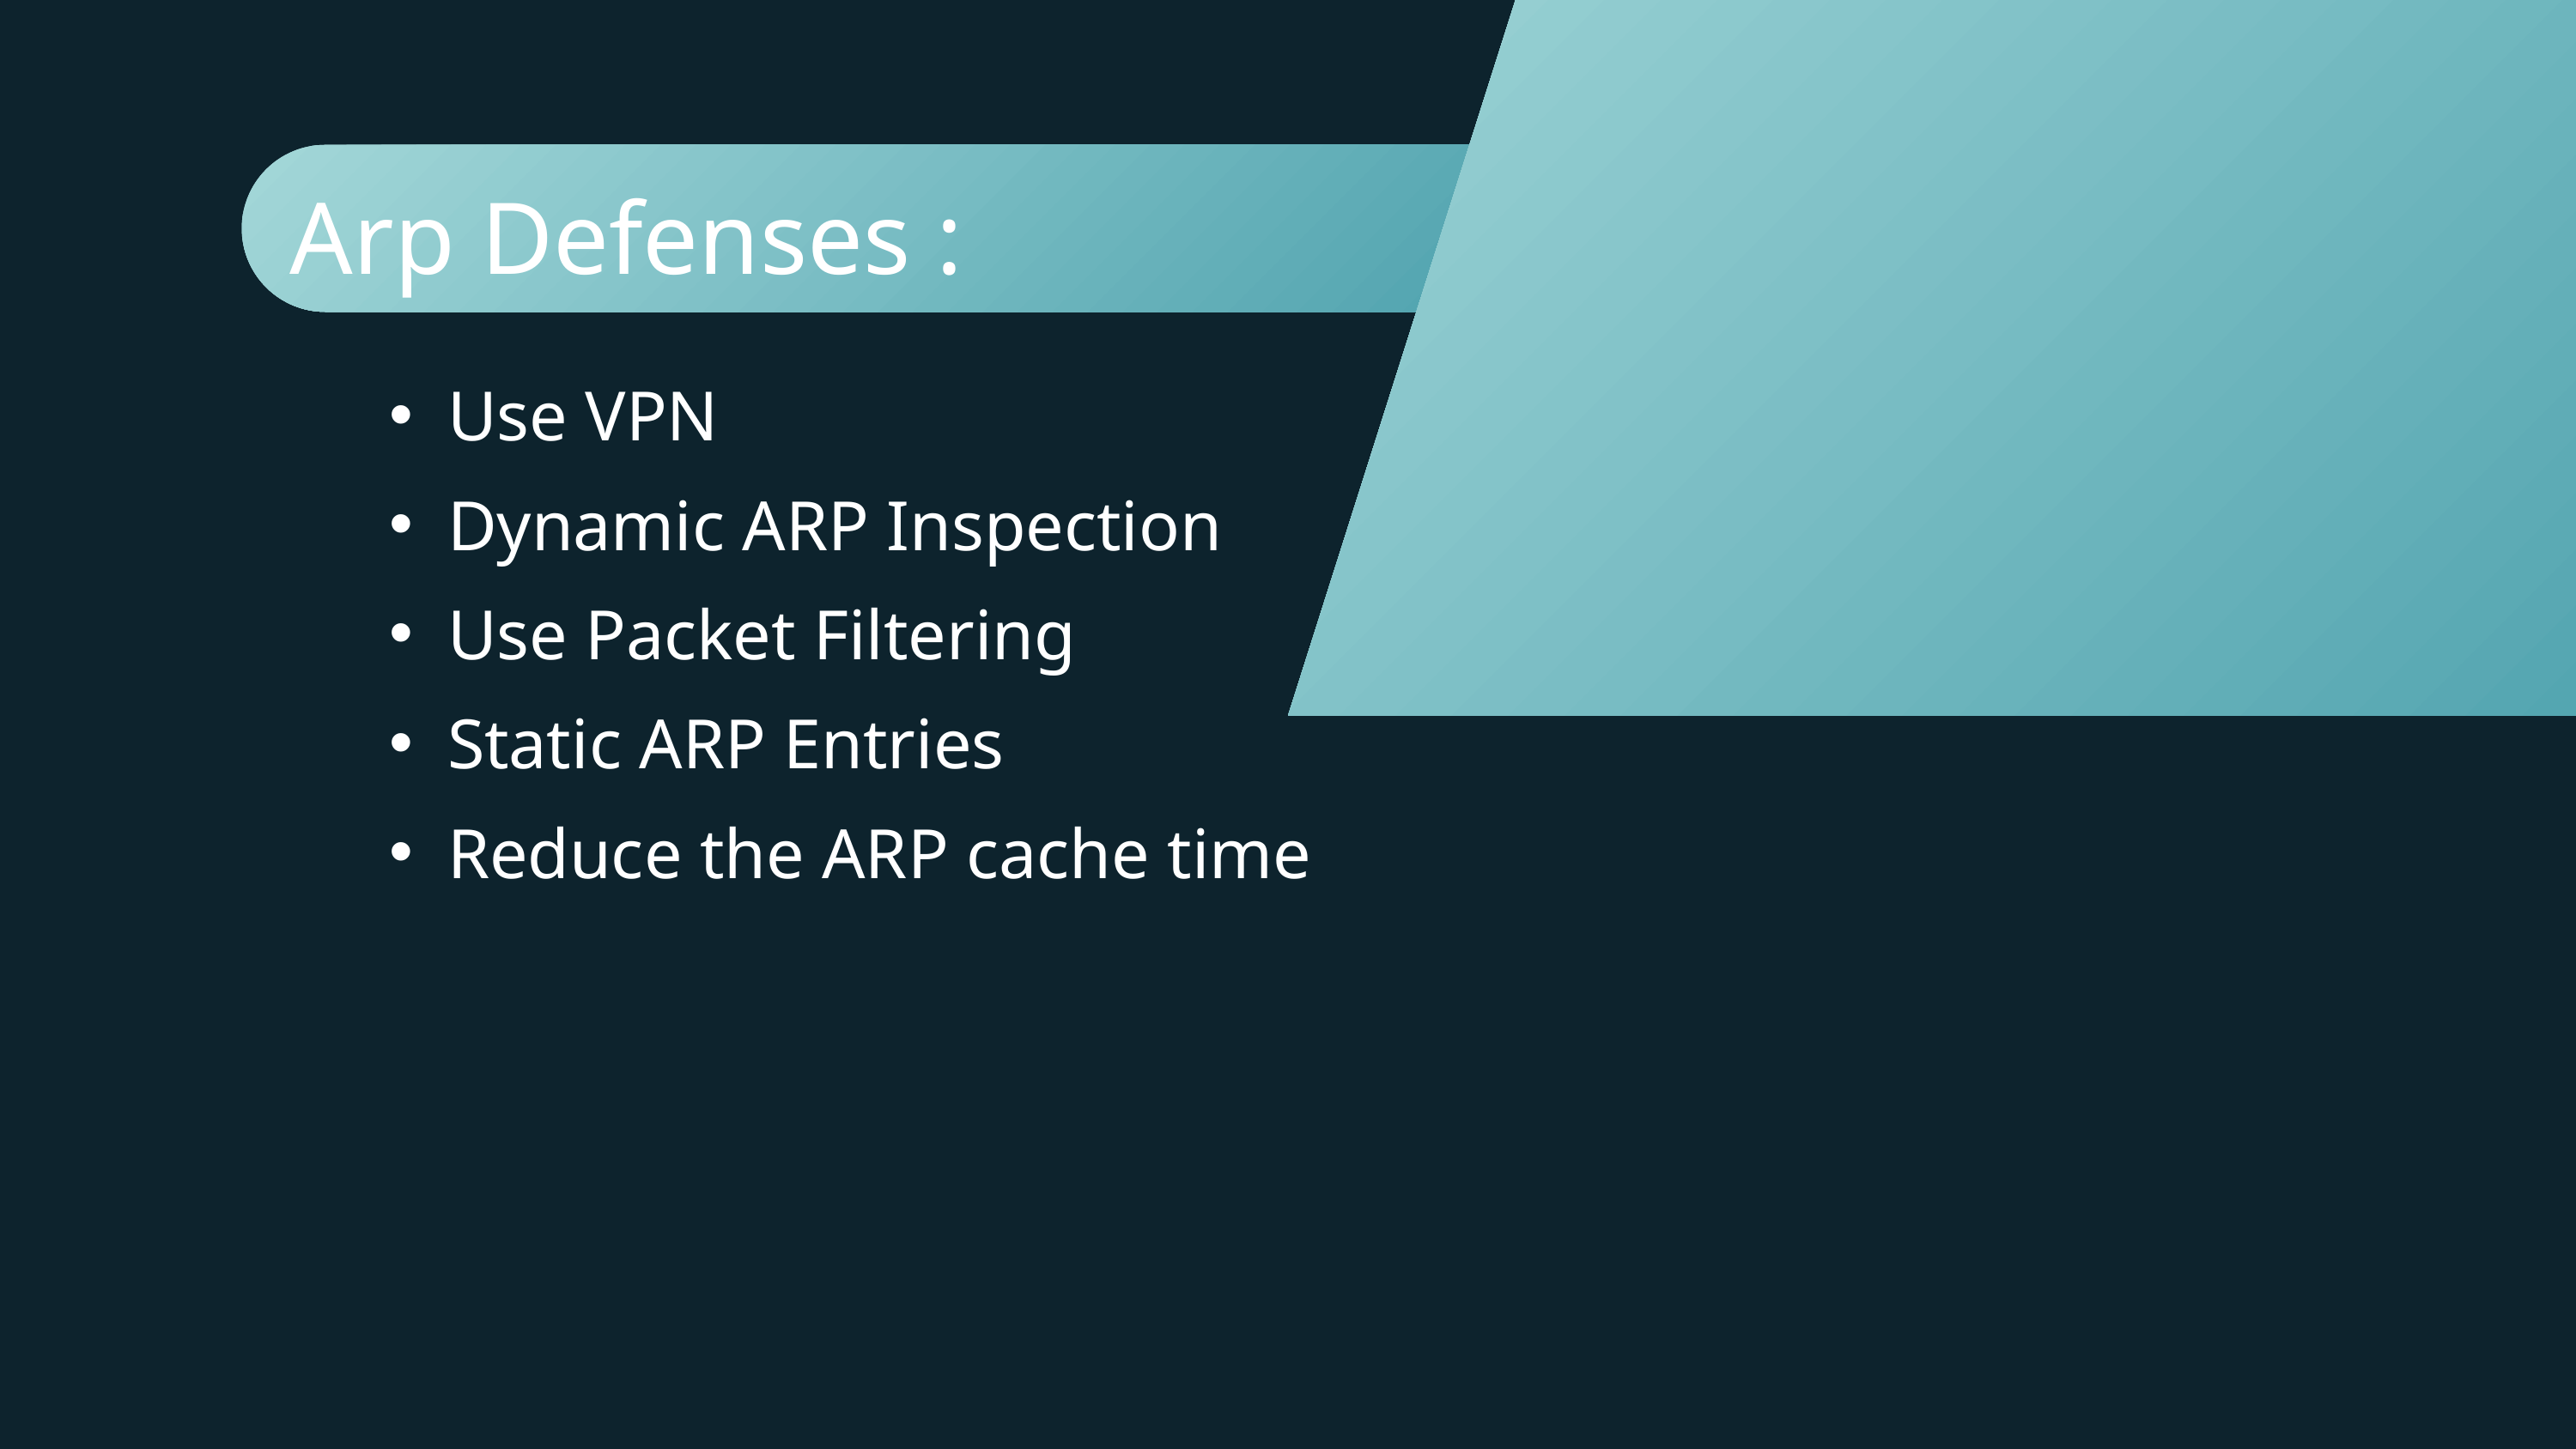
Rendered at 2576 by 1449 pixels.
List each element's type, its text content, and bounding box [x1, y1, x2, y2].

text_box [241, 144, 1282, 312]
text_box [1287, 0, 2576, 717]
text_box Use VPN Dynamic ARP Inspection Use Packet Filtering Static ARP Entries Reduce the ARP cache time [331, 344, 1935, 1002]
